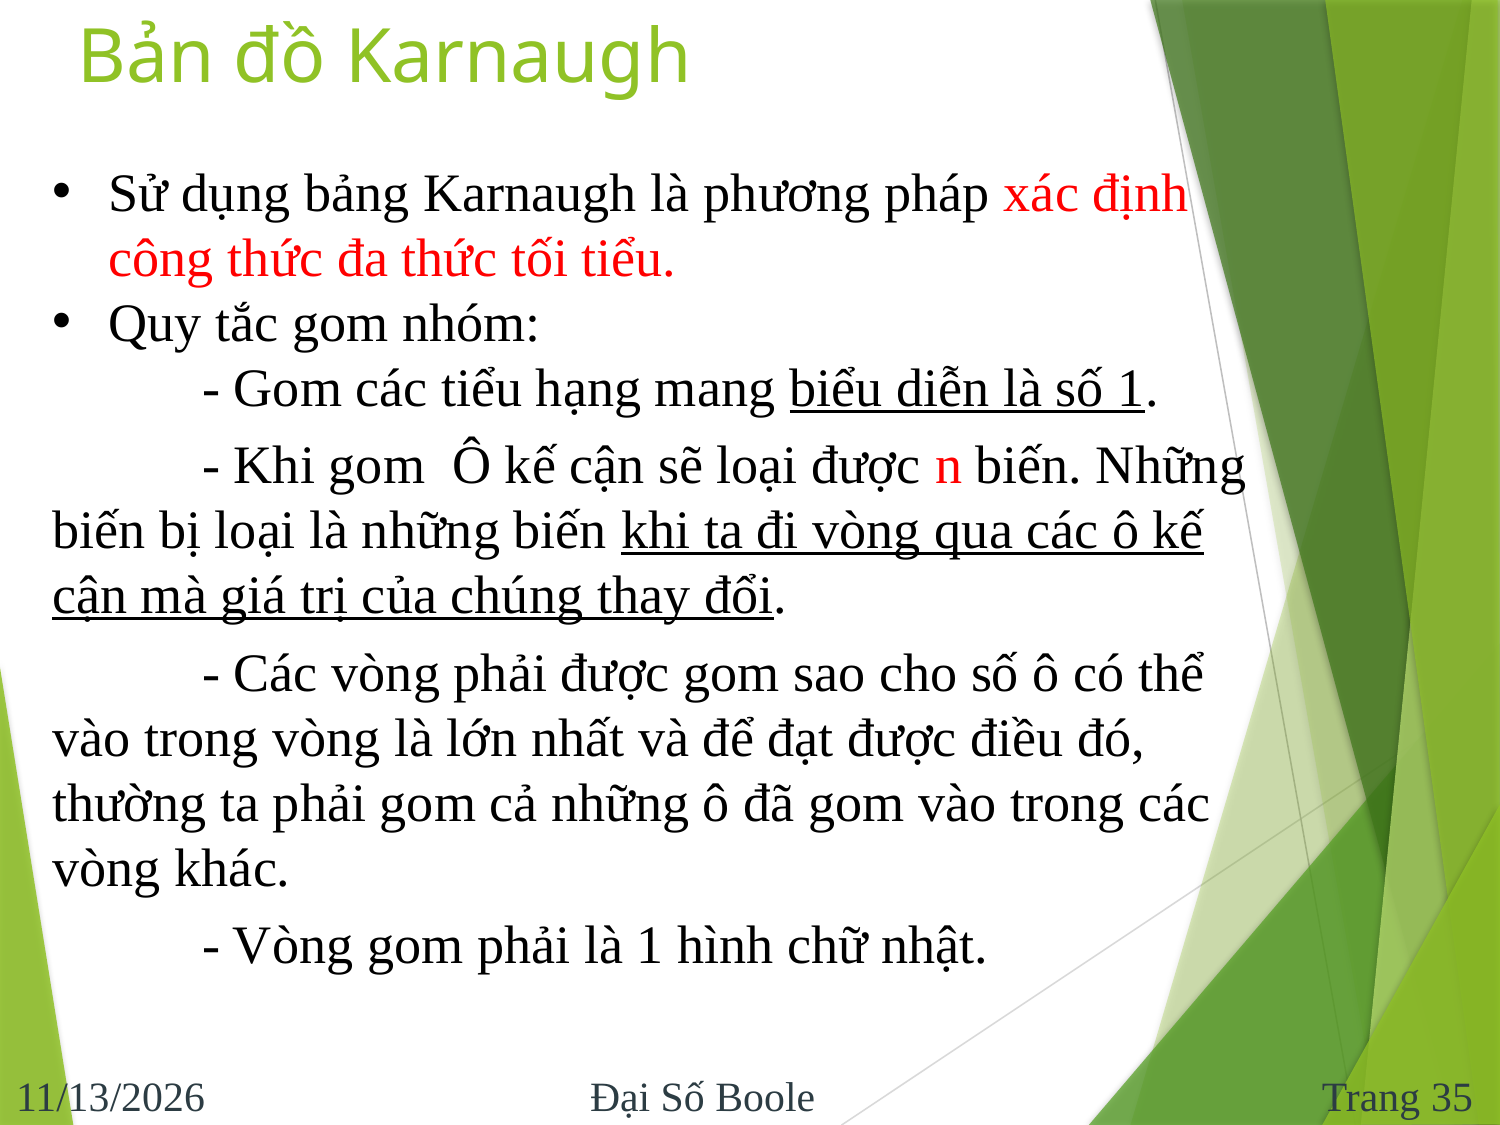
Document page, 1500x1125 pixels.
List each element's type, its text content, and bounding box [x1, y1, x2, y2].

footer Đại Số Boole [575, 1065, 864, 1125]
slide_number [0, 1065, 221, 1125]
slide_number Trang 35 [1299, 1065, 1488, 1125]
title Bản đồ Karnaugh [62, 0, 1104, 217]
